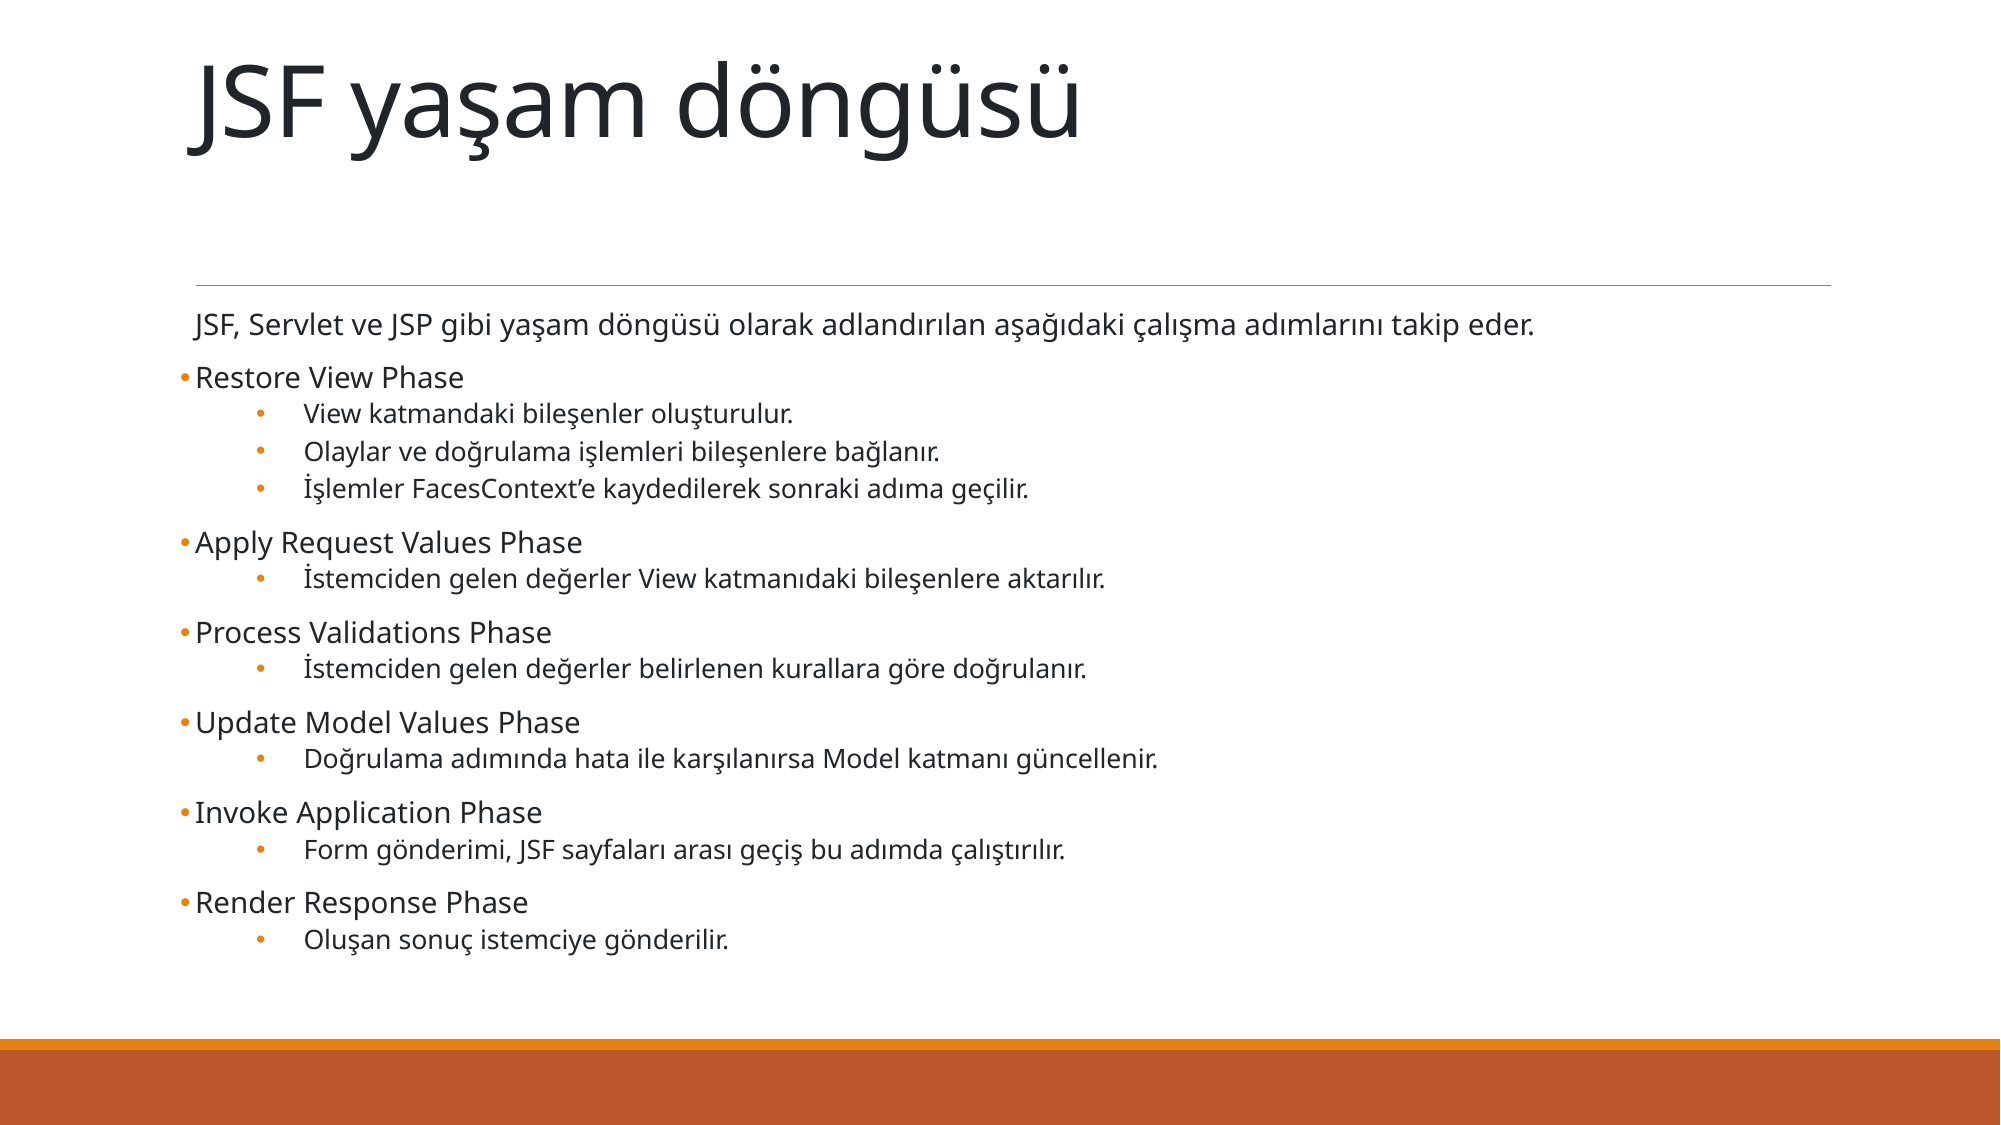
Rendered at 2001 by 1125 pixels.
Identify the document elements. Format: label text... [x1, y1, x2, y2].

title JSF yaşam döngüsü [180, 47, 1830, 285]
list JSF, Servlet ve JSP gibi yaşam döngüsü olarak adlandırılan aşağıdaki çalışma adımlarını takip eder. Restore View Phase View katmandaki bileşenler oluşturulur. Olaylar ve doğrulama işlemleri bileşenlere bağlanır. İşlemler FacesContext’e kaydedilerek sonraki adıma geçilir. Apply Request Values Phase İstemciden gelen değerler View katmanıdaki bileşenlere aktarılır. Process Validations Phase İstemciden gelen değerler belirlenen kurallara göre doğrulanır. Update Model Values Phase Doğrulama adımında hata ile karşılanırsa Model katmanı güncellenir. Invoke Application Phase Form gönderimi, JSF sayfaları arası geçiş bu adımda çalıştırılır. Render Response Phase Oluşan sonuç istemciye gönderilir. [180, 302, 1830, 963]
